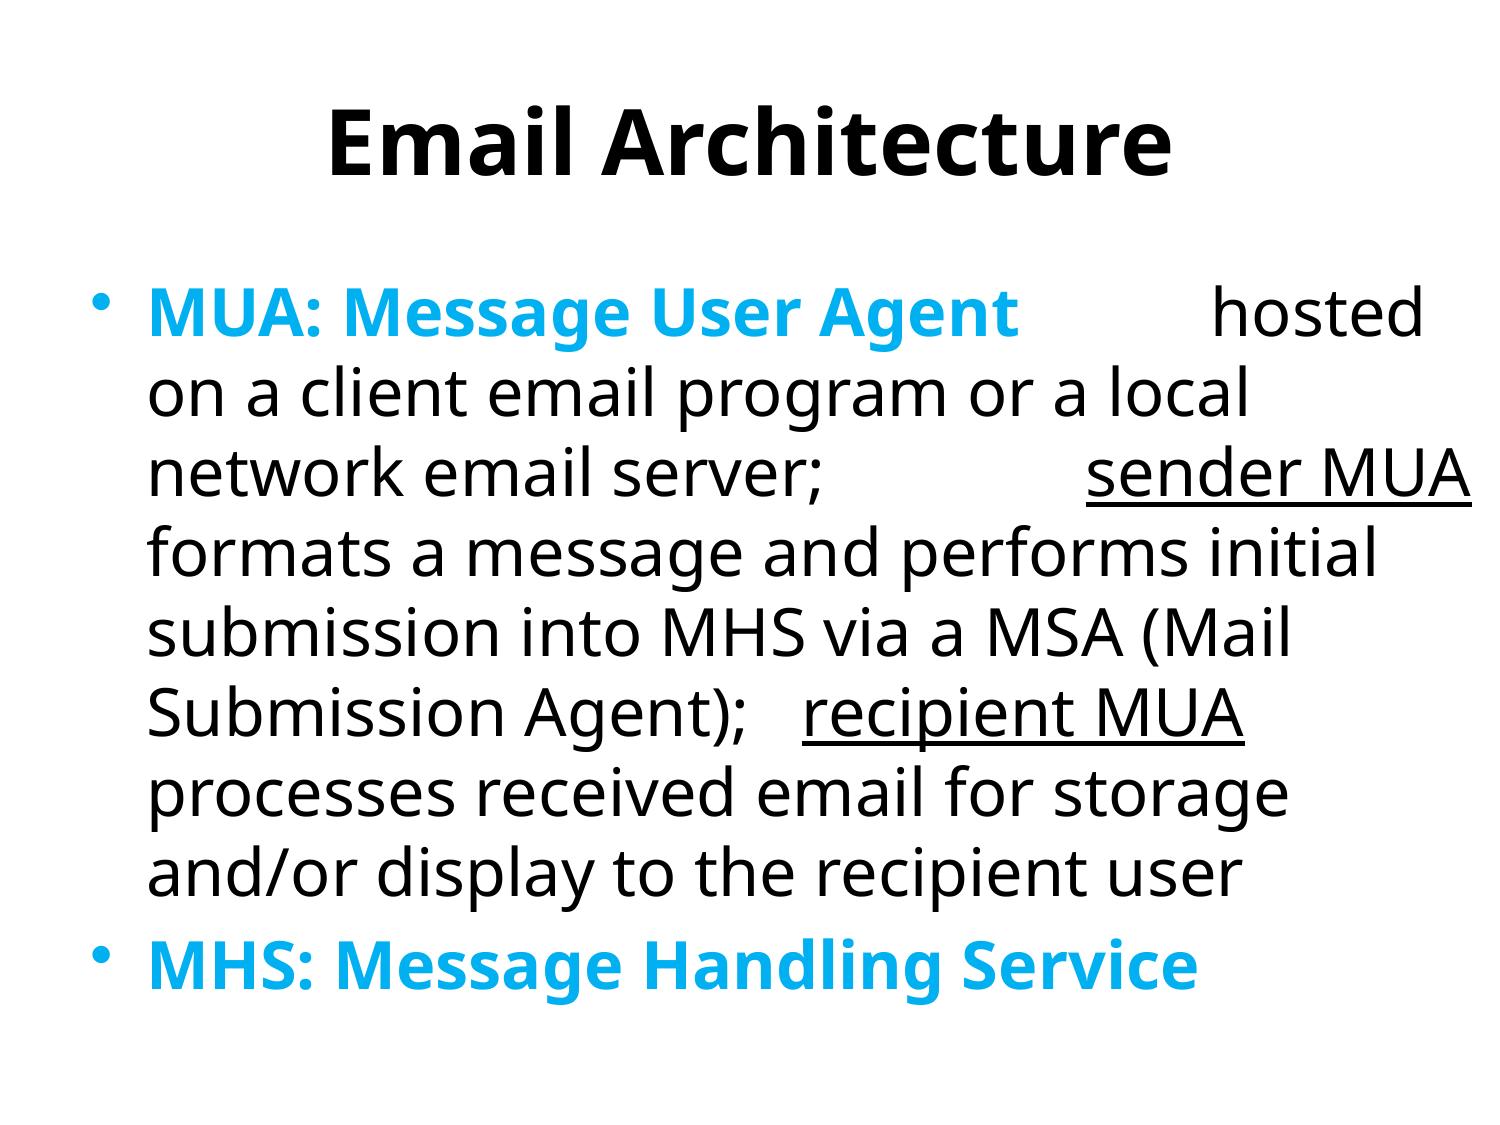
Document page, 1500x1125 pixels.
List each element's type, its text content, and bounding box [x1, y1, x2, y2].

title Email Architecture [0, 45, 1500, 233]
list MUA: Message User Agent hosted on a client email program or a local network email server; sender MUA formats a message and performs initial submission into MHS via a MSA (Mail Submission Agent); recipient MUA processes received email for storage and/or display to the recipient user MHS: Message Handling Service [75, 262, 1500, 1125]
